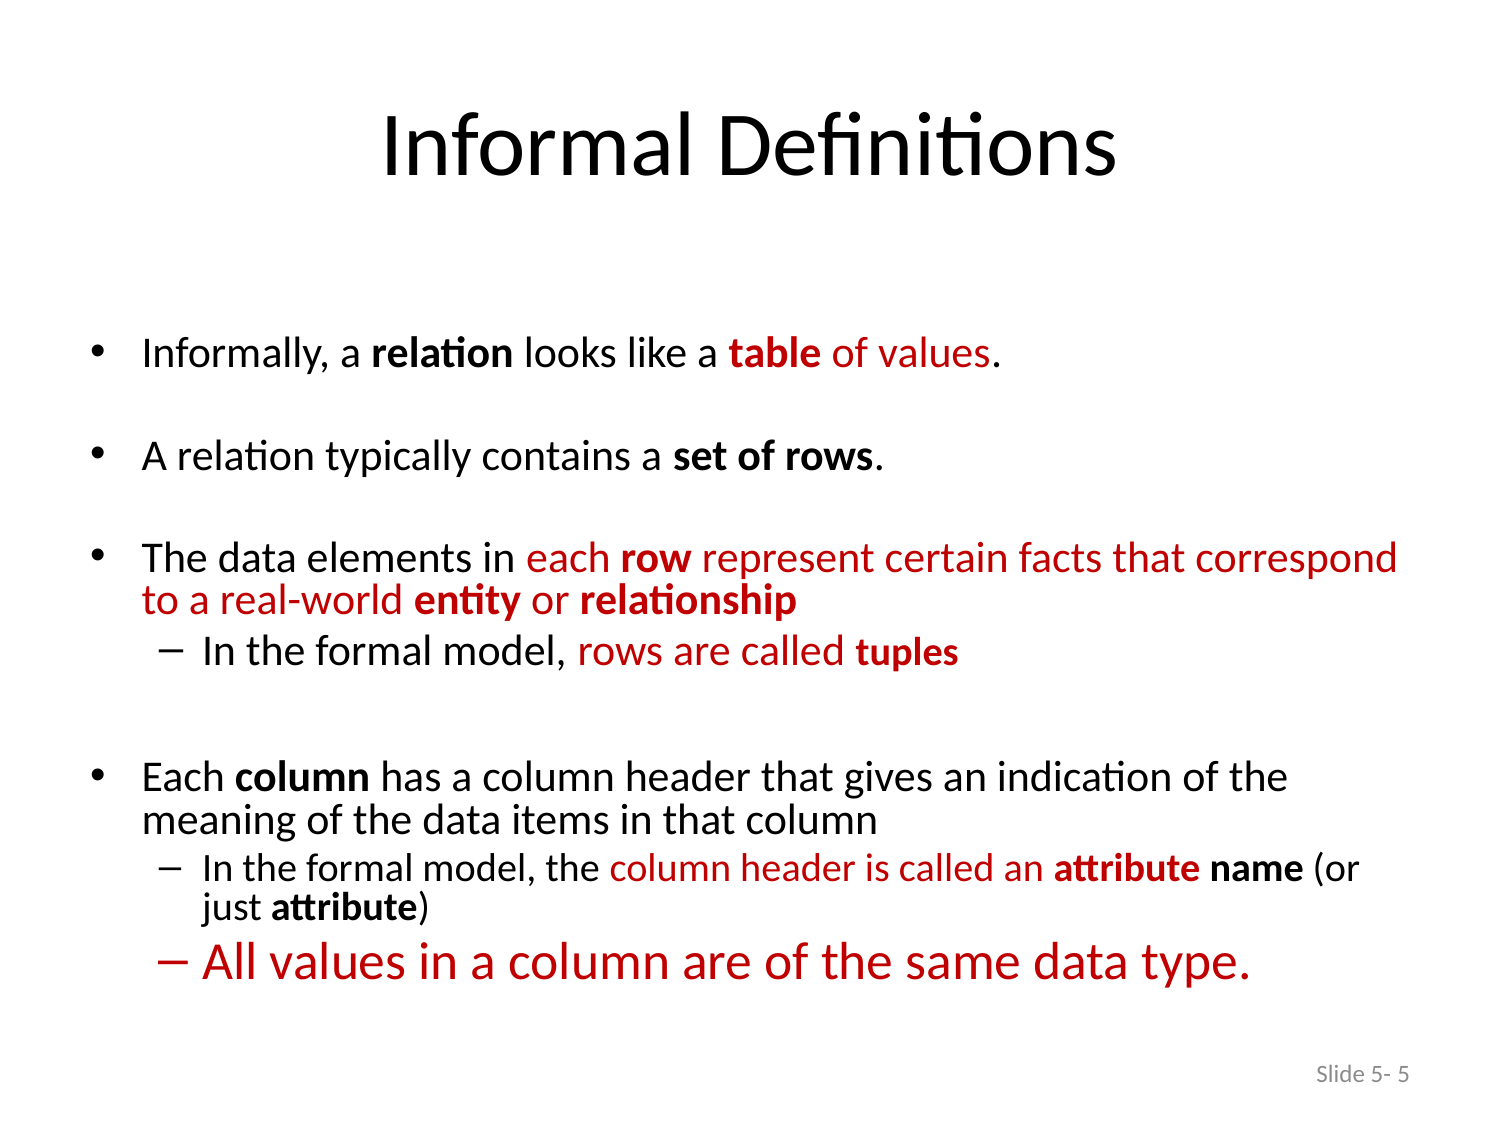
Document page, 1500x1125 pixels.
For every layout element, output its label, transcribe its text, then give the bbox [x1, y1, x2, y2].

slide_number Slide 5- 5 [1074, 1042, 1425, 1103]
list Informally, a relation looks like a table of values. A relation typically contains a set of rows. The data elements in each row represent certain facts that correspond to a real-world entity or relationship In the formal model, rows are called tuples Each column has a column header that gives an indication of the meaning of the data items in that column In the formal model, the column header is called an attribute name (or just attribute) All values in a column are of the same data type. [75, 262, 1425, 1005]
title Informal Definitions [75, 45, 1425, 233]
